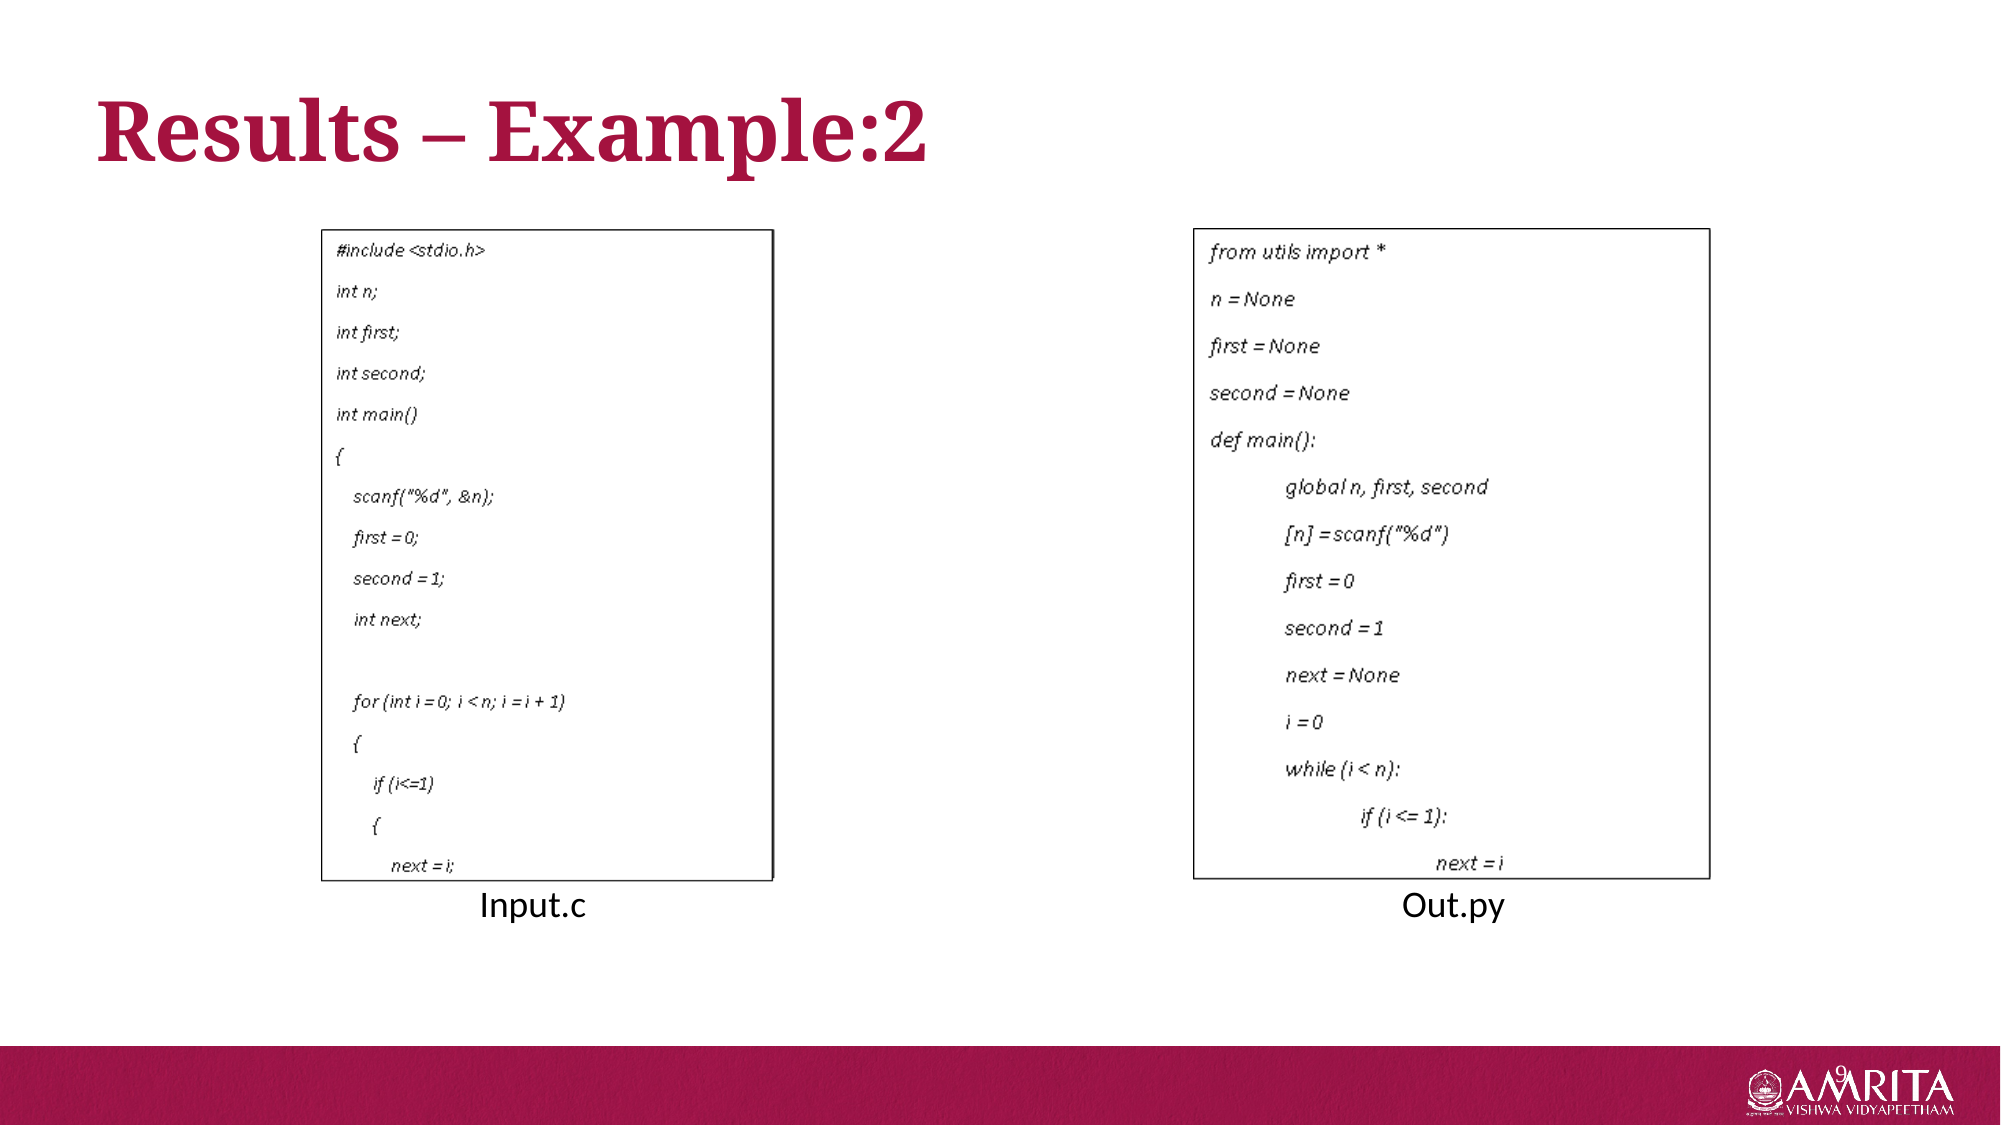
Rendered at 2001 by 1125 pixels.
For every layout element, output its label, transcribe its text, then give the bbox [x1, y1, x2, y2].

text_box Out.py [1086, 873, 1821, 933]
picture [1193, 228, 1714, 883]
picture [321, 228, 776, 883]
text_box Results – Example:2 [80, 82, 1958, 187]
text_box Input.c [165, 873, 900, 933]
picture [0, 1046, 2001, 1125]
slide_number 9 [1412, 1042, 1863, 1103]
